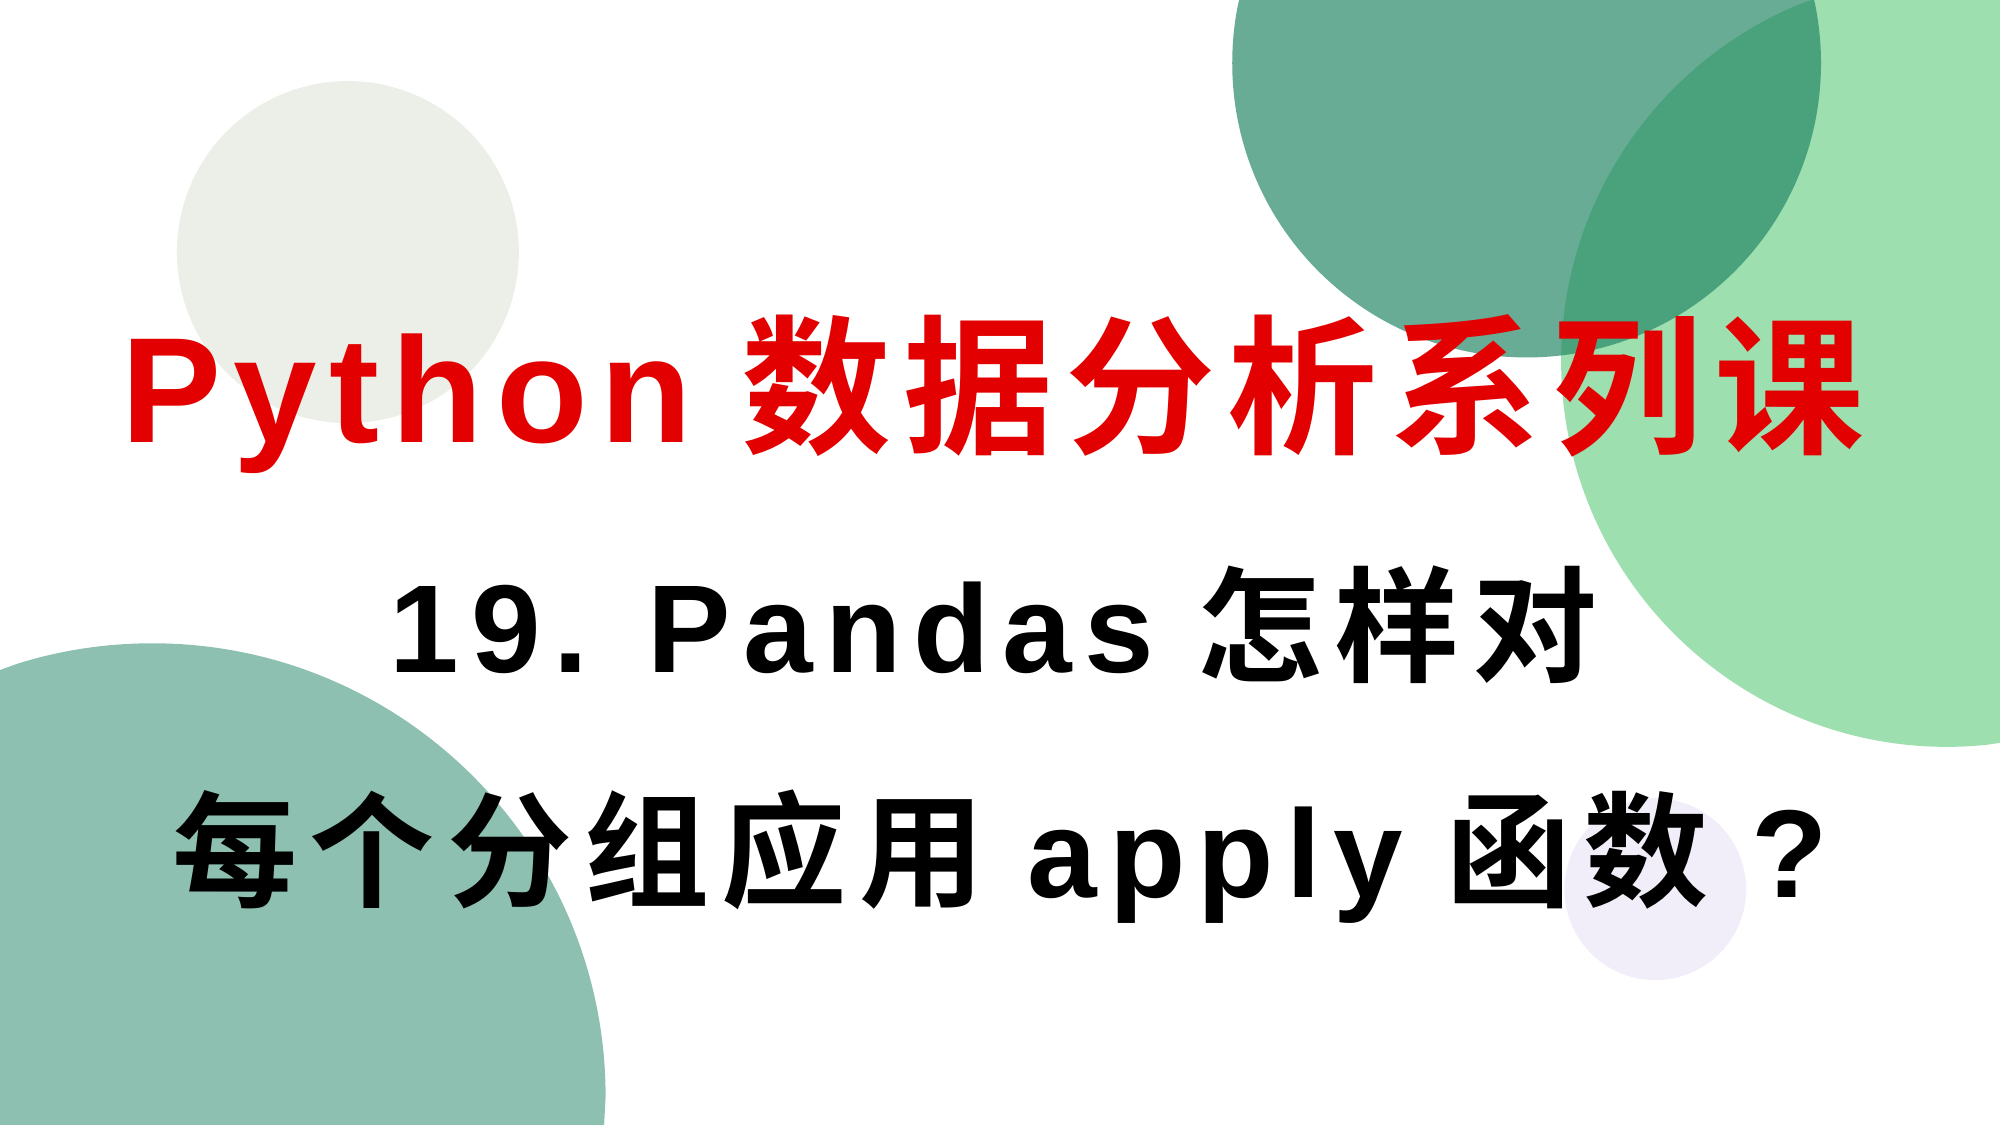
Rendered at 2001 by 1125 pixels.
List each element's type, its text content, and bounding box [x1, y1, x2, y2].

title Python数据分析系列课 19. Pandas怎样对 每个分组应用apply函数? [104, 216, 1896, 909]
